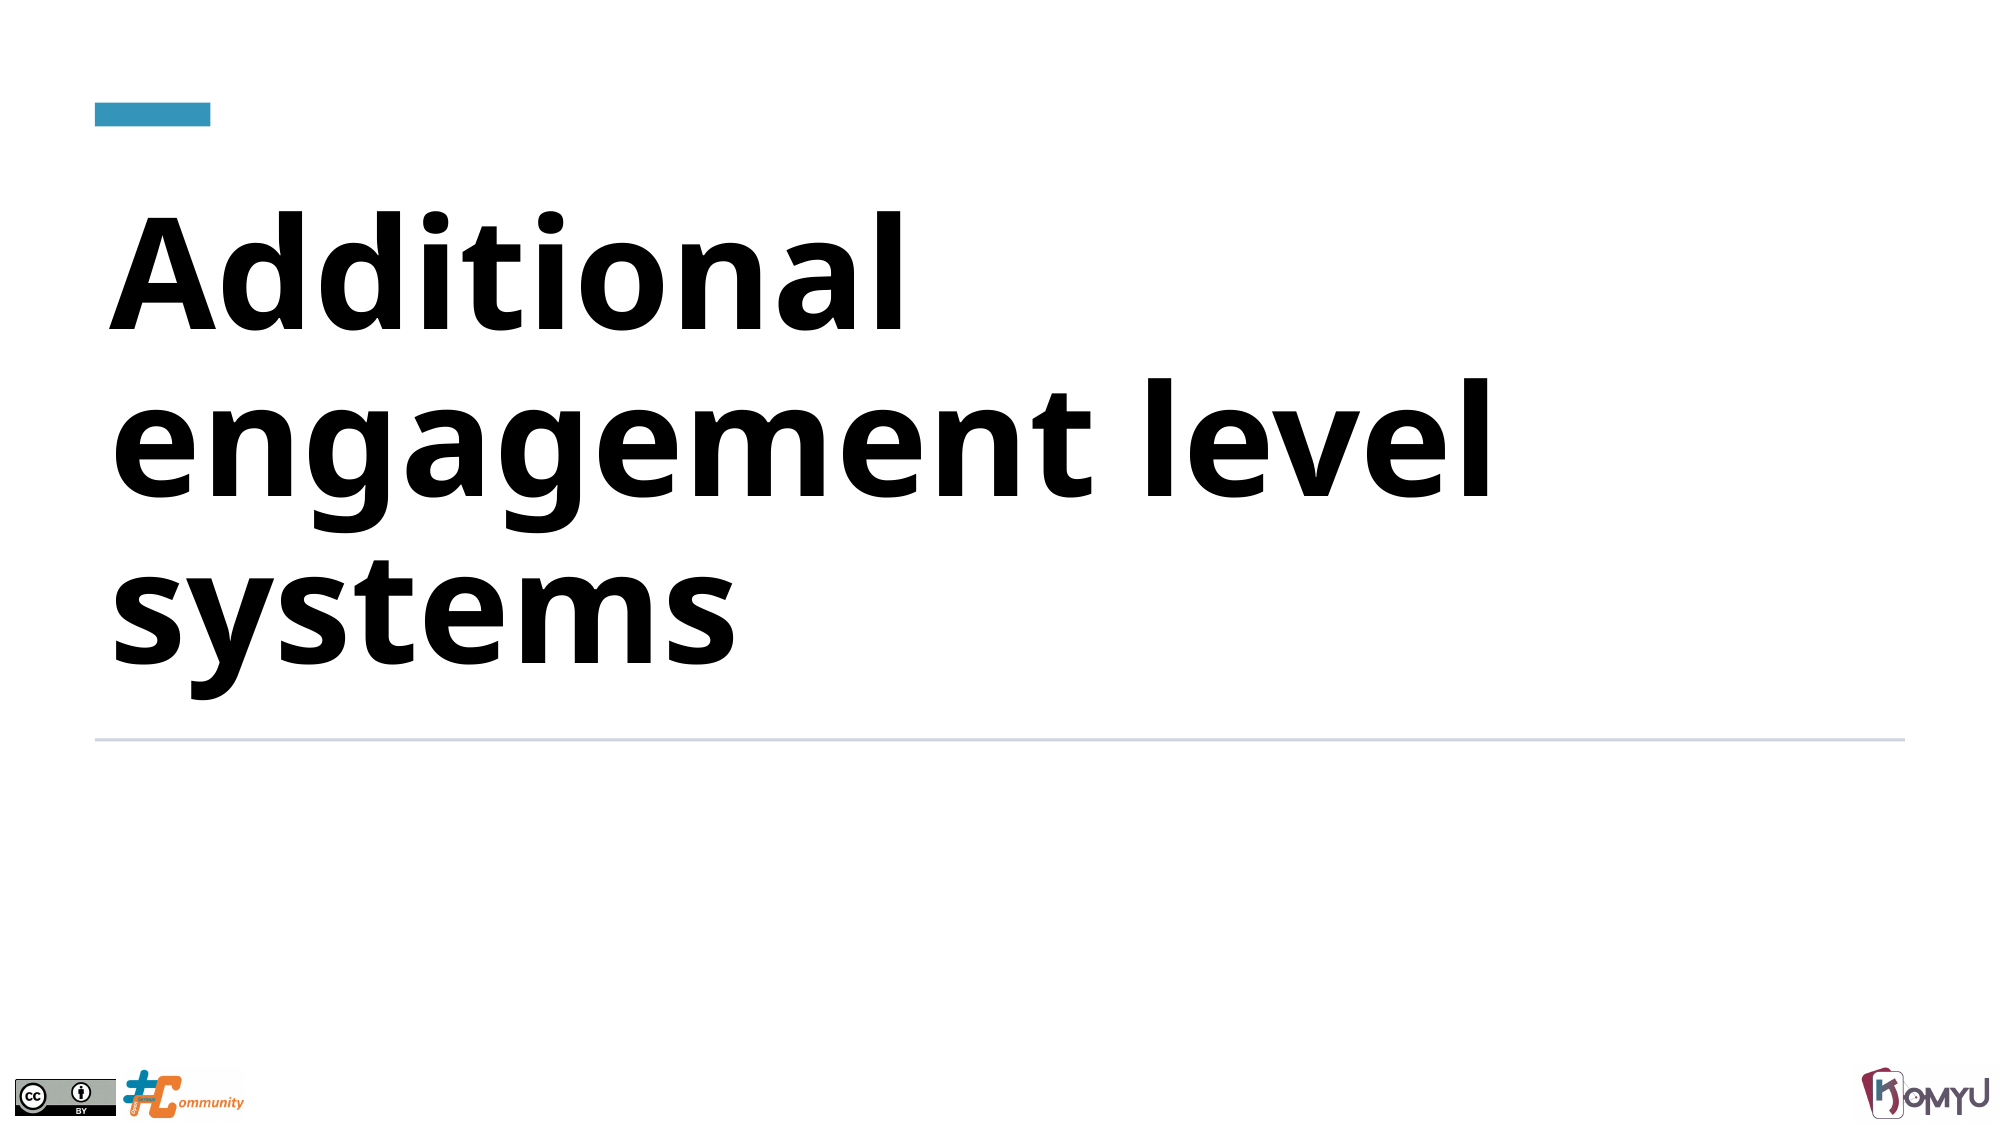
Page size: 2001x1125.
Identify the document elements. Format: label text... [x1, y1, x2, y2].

picture [15, 1079, 116, 1116]
title Additional engagement level systems [94, 184, 1905, 705]
picture [123, 1067, 245, 1122]
picture [1852, 1063, 2000, 1125]
